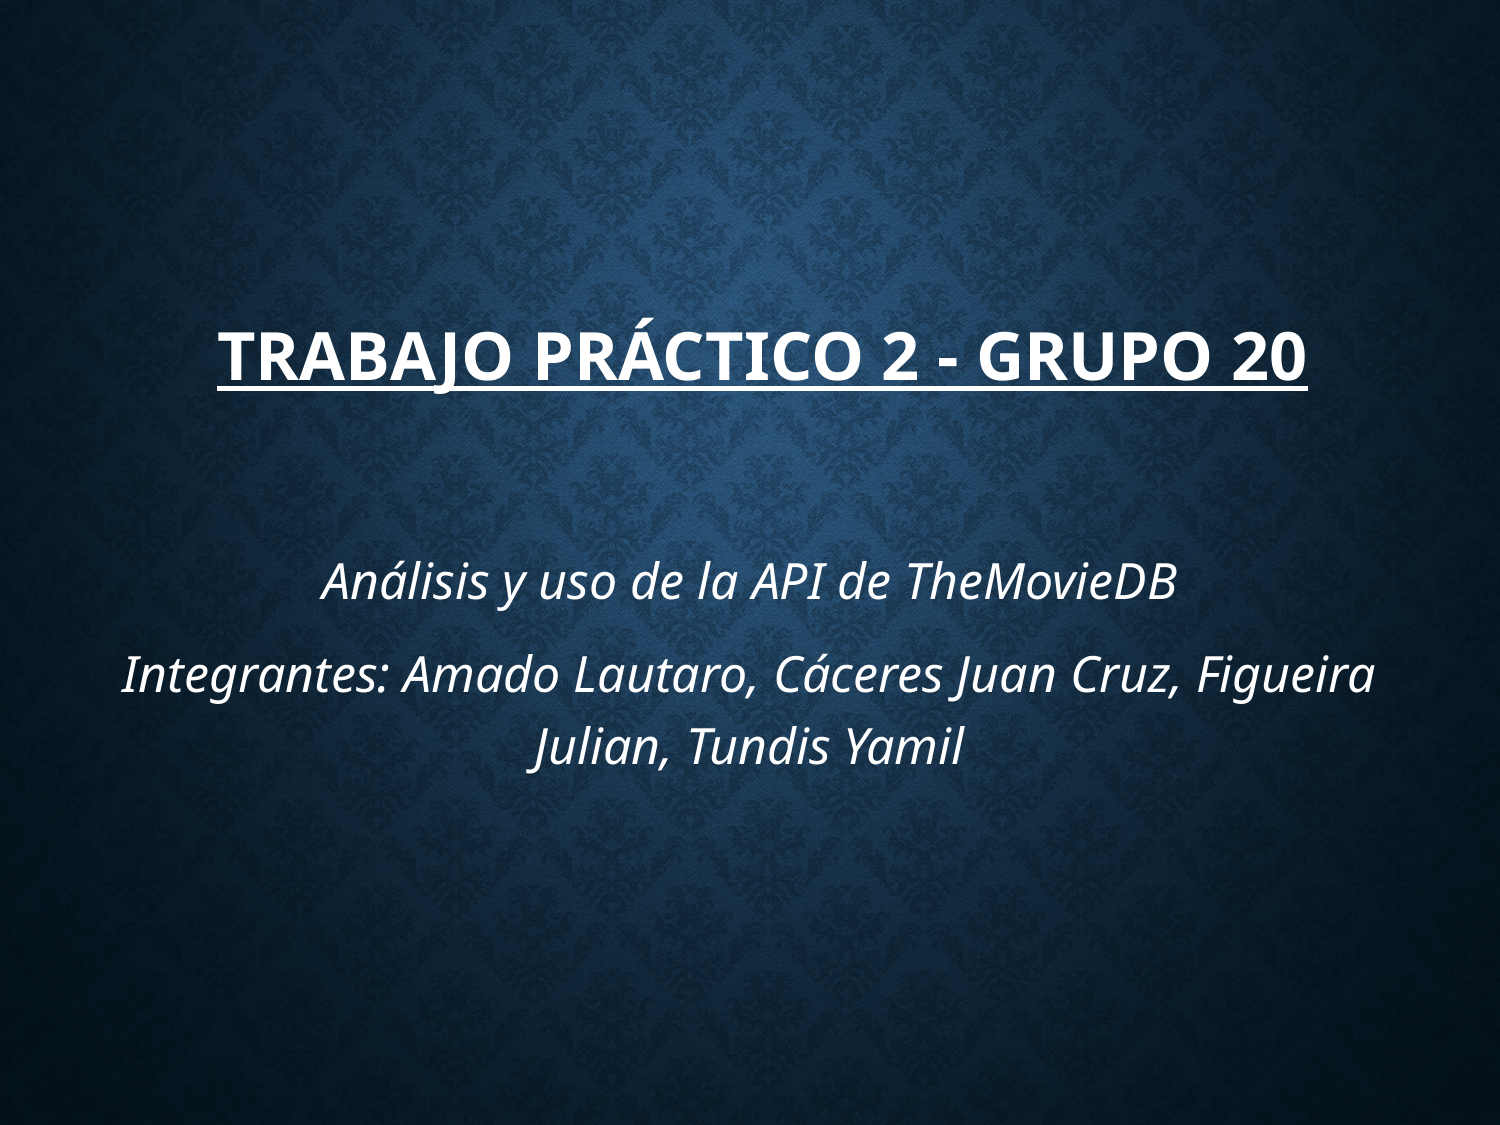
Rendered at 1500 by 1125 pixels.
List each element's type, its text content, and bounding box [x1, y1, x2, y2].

subtitle Análisis y uso de la API de TheMovieDB Integrantes: Amado Lautaro, Cáceres Juan Cruz, Figueira Julian, Tundis Yamil [65, 530, 1435, 915]
title Trabajo Práctico 2 - Grupo 20 [112, 254, 1413, 403]
